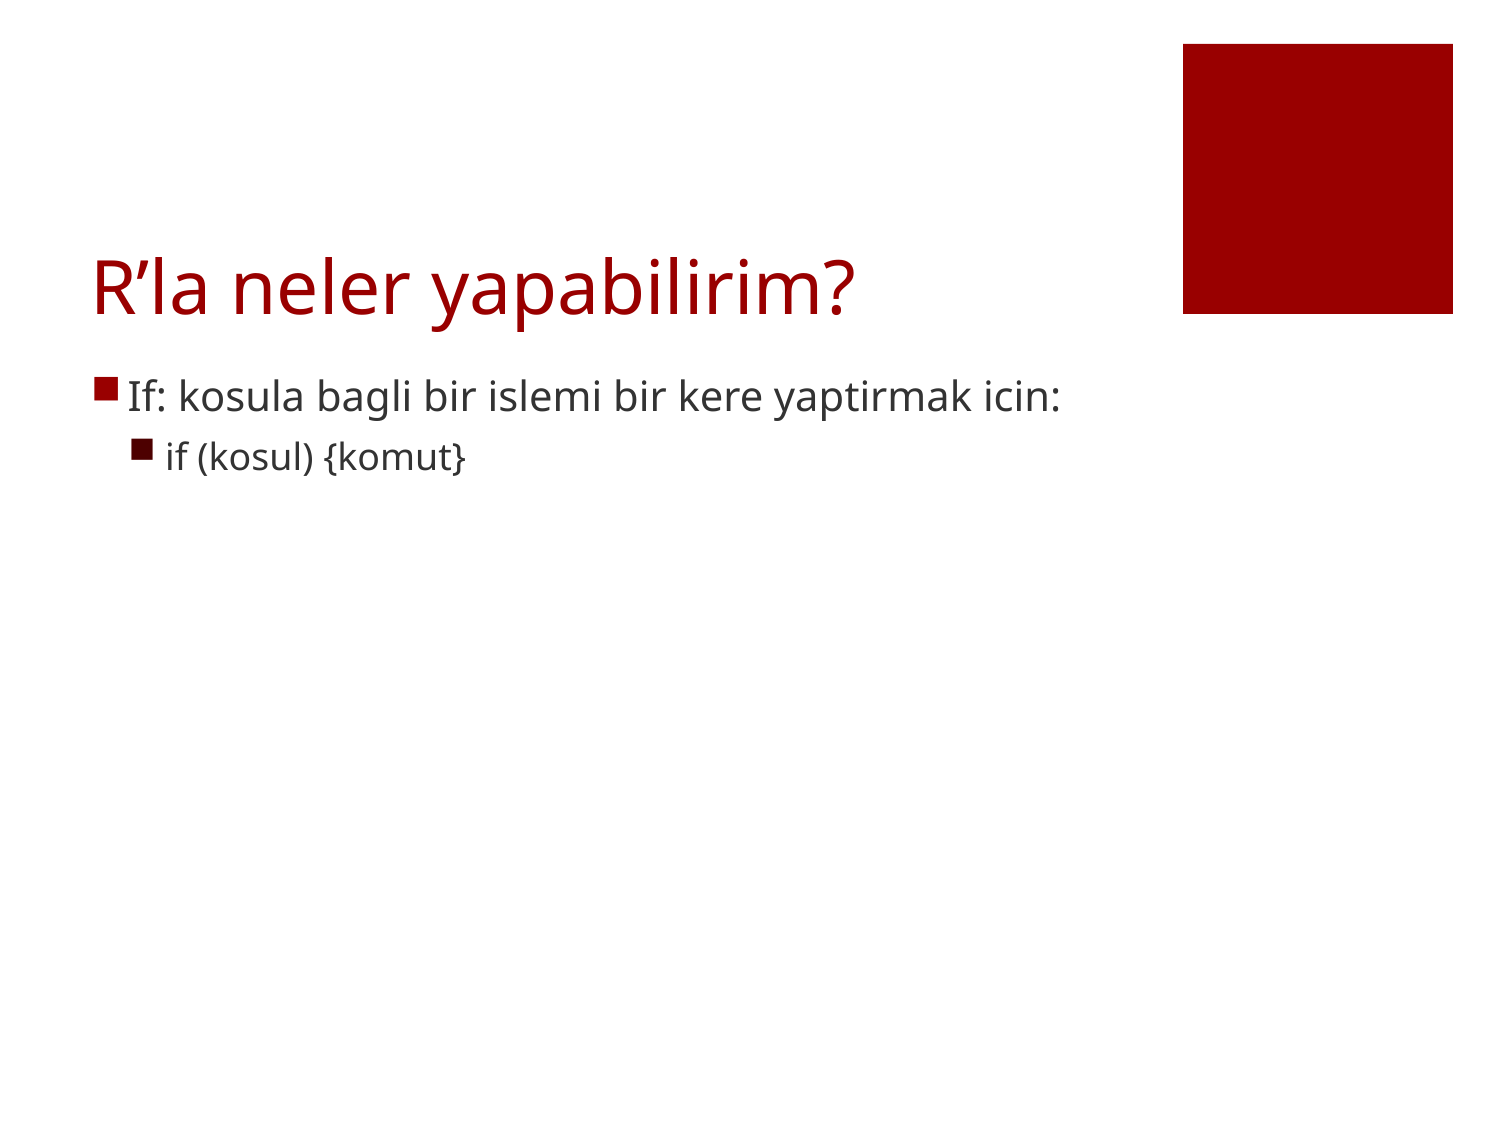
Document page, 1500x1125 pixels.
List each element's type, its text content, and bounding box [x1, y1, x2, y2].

list If: kosula bagli bir islemi bir kere yaptirmak icin: if (kosul) {komut} [75, 362, 1143, 1005]
title R’la neler yapabilirim? [75, 149, 1143, 338]
